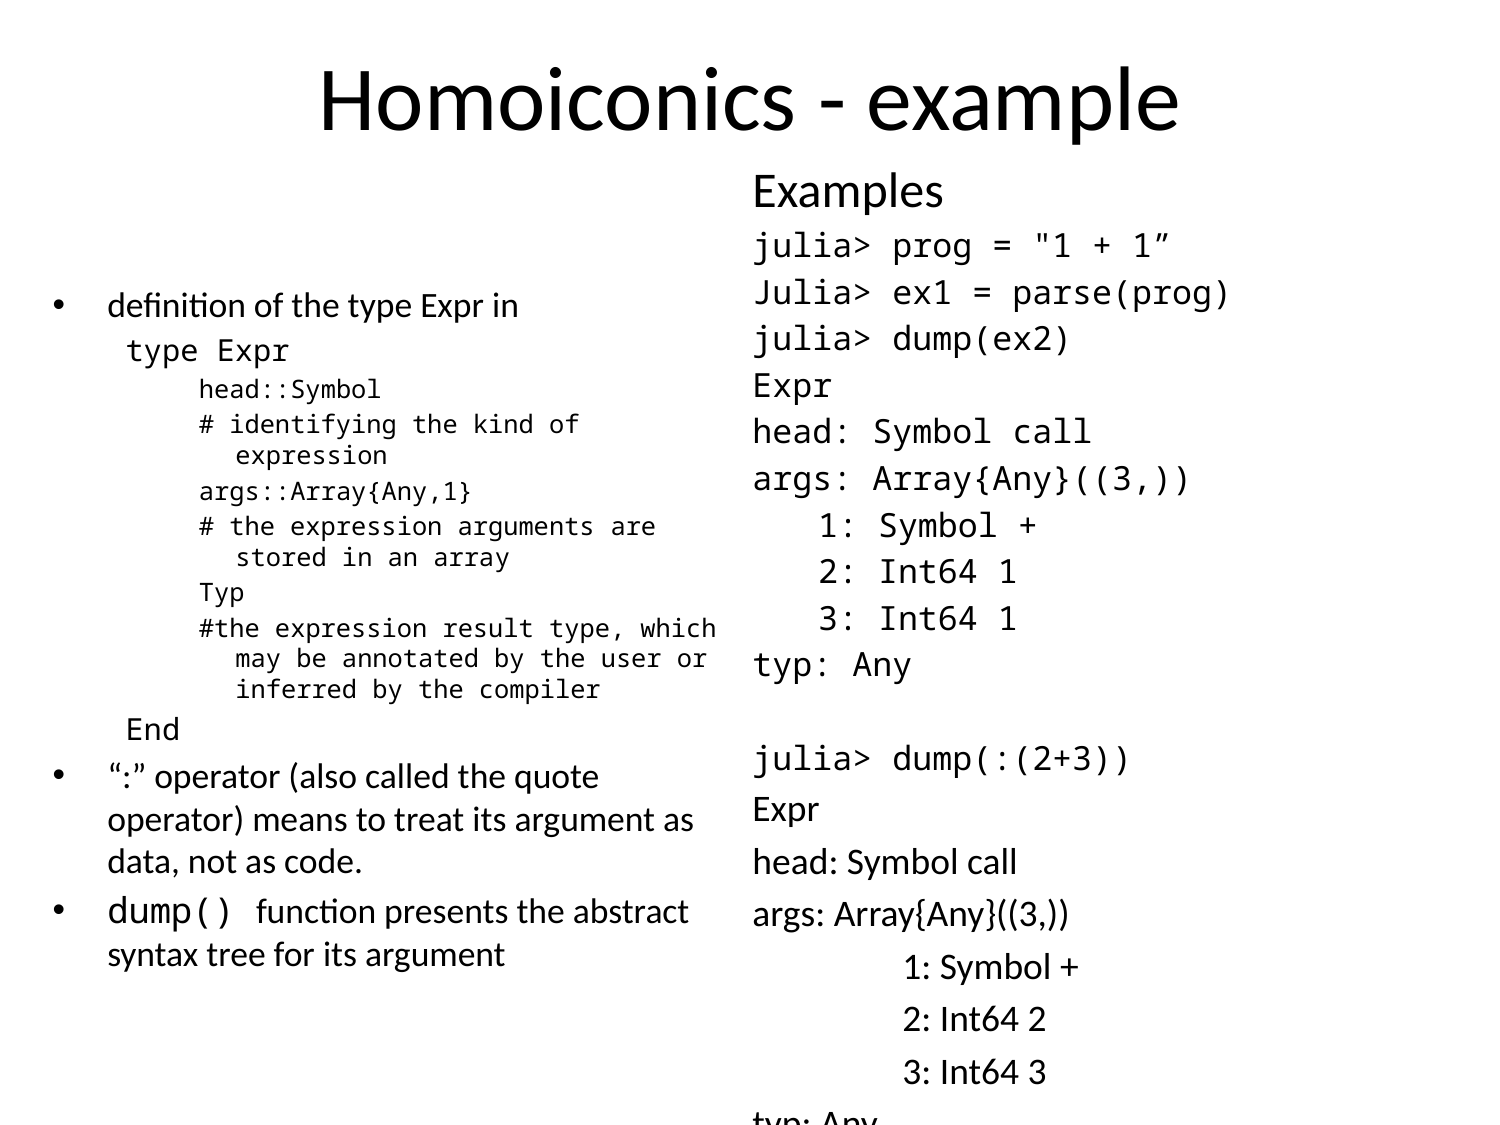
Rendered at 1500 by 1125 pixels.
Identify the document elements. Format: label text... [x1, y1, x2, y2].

list definition of the type Expr in type Expr head::Symbol # identifying the kind of expression args::Array{Any,1} # the expression arguments are stored in an array Typ #the expression result type, which may be annotated by the user or inferred by the compiler End “:” operator (also called the quote operator) means to treat its argument as data, not as code. dump() function presents the abstract syntax tree for its argument [37, 275, 738, 1018]
title Homoiconics - example [75, 0, 1425, 188]
list Examples julia> prog = "1 + 1” Julia> ex1 = parse(prog) julia> dump(ex2) Expr head: Symbol call args: Array{Any}((3,)) 1: Symbol + 2: Int64 1 3: Int64 1 typ: Any julia> dump(:(2+3)) Expr head: Symbol call args: Array{Any}((3,)) 1: Symbol + 2: Int64 2 3: Int64 3 typ: Any [737, 149, 1500, 1025]
